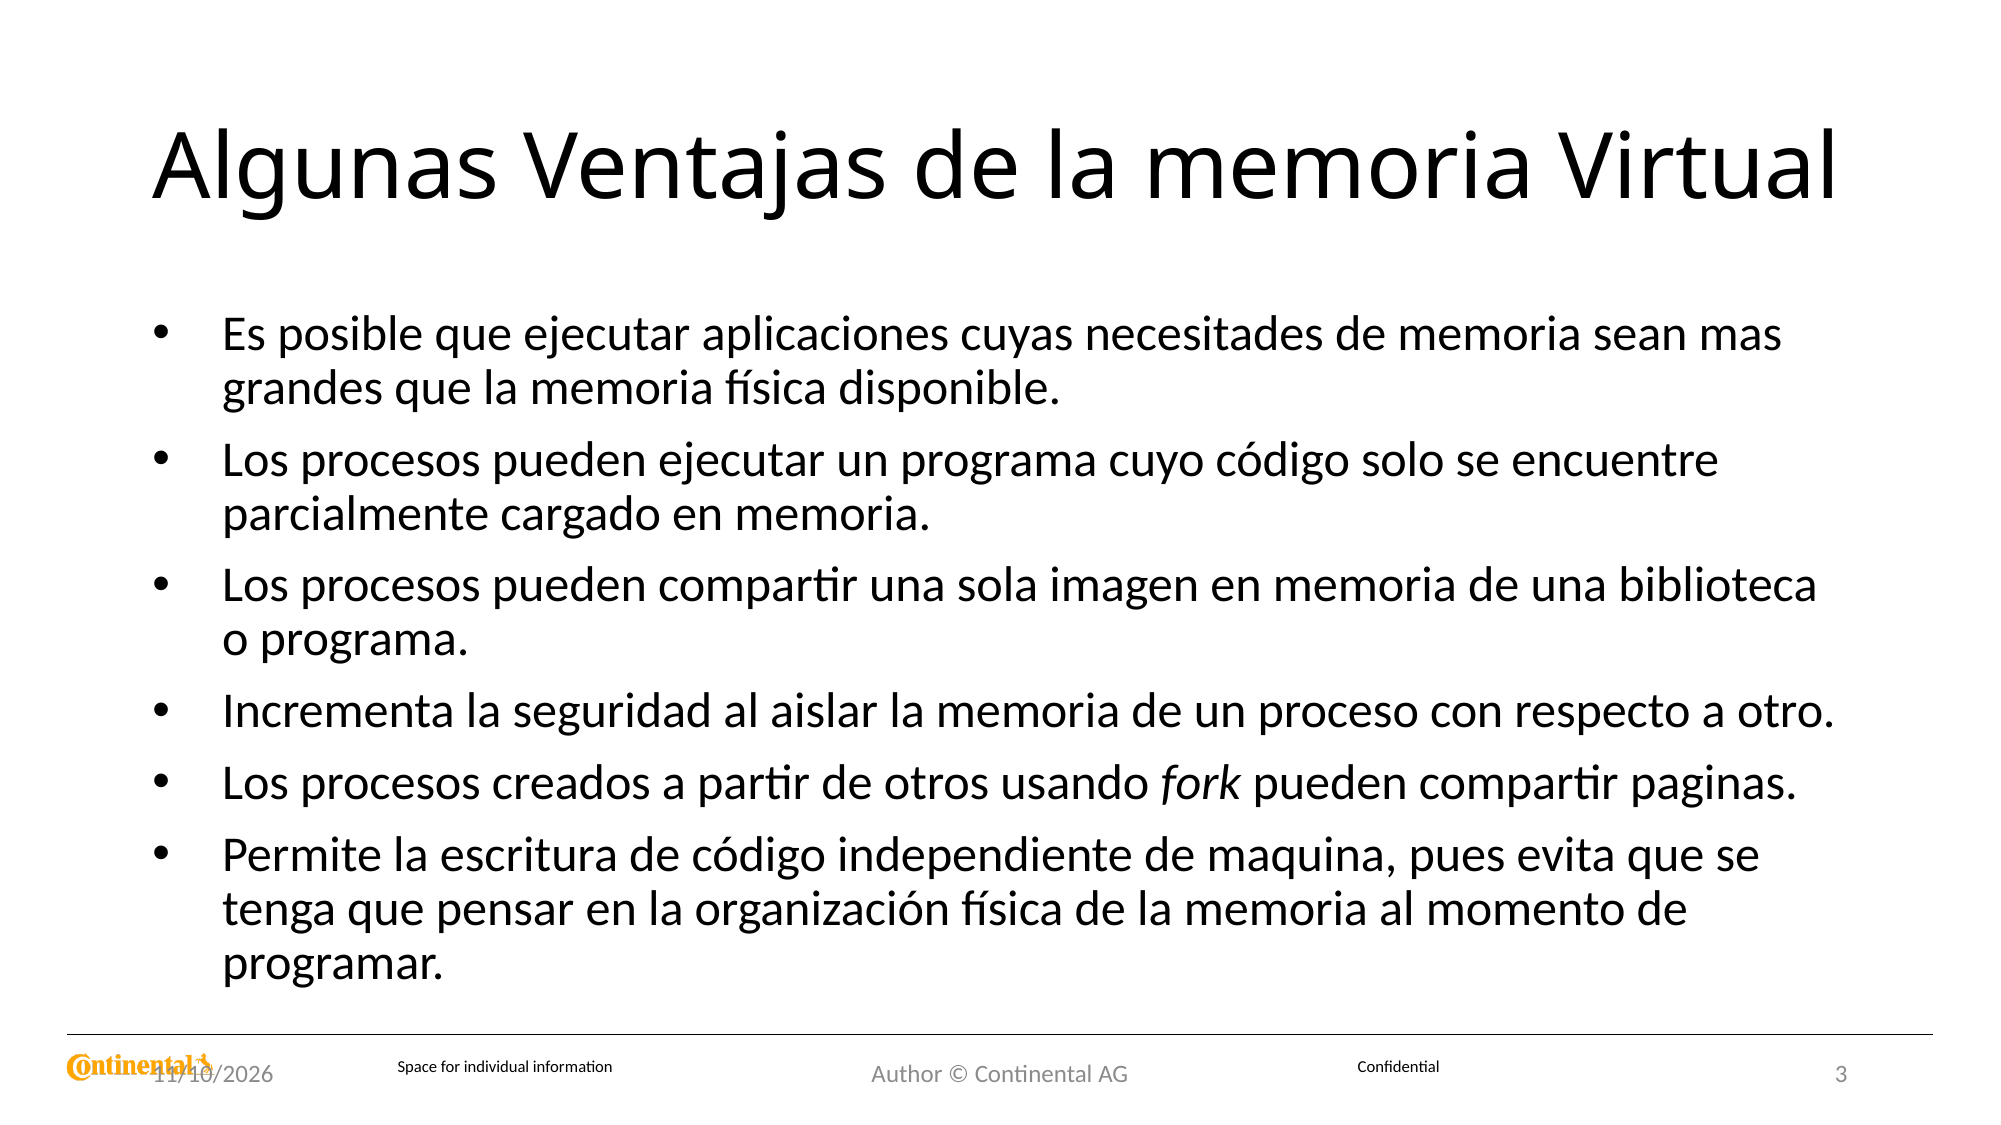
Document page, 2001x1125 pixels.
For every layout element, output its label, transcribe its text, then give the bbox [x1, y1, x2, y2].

footer Author © Continental AG [662, 1042, 1338, 1103]
title Algunas Ventajas de la memoria Virtual [137, 59, 1863, 278]
list Es posible que ejecutar aplicaciones cuyas necesitades de memoria sean mas grandes que la memoria física disponible. Los procesos pueden ejecutar un programa cuyo código solo se encuentre parcialmente cargado en memoria. Los procesos pueden compartir una sola imagen en memoria de una biblioteca o programa. Incrementa la seguridad al aislar la memoria de un proceso con respecto a otro. Los procesos creados a partir de otros usando fork pueden compartir paginas. Permite la escritura de código independiente de maquina, pues evita que se tenga que pensar en la organización física de la memoria al momento de programar. [137, 299, 1863, 1014]
slide_number 3 [1412, 1042, 1863, 1103]
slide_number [137, 1042, 588, 1103]
